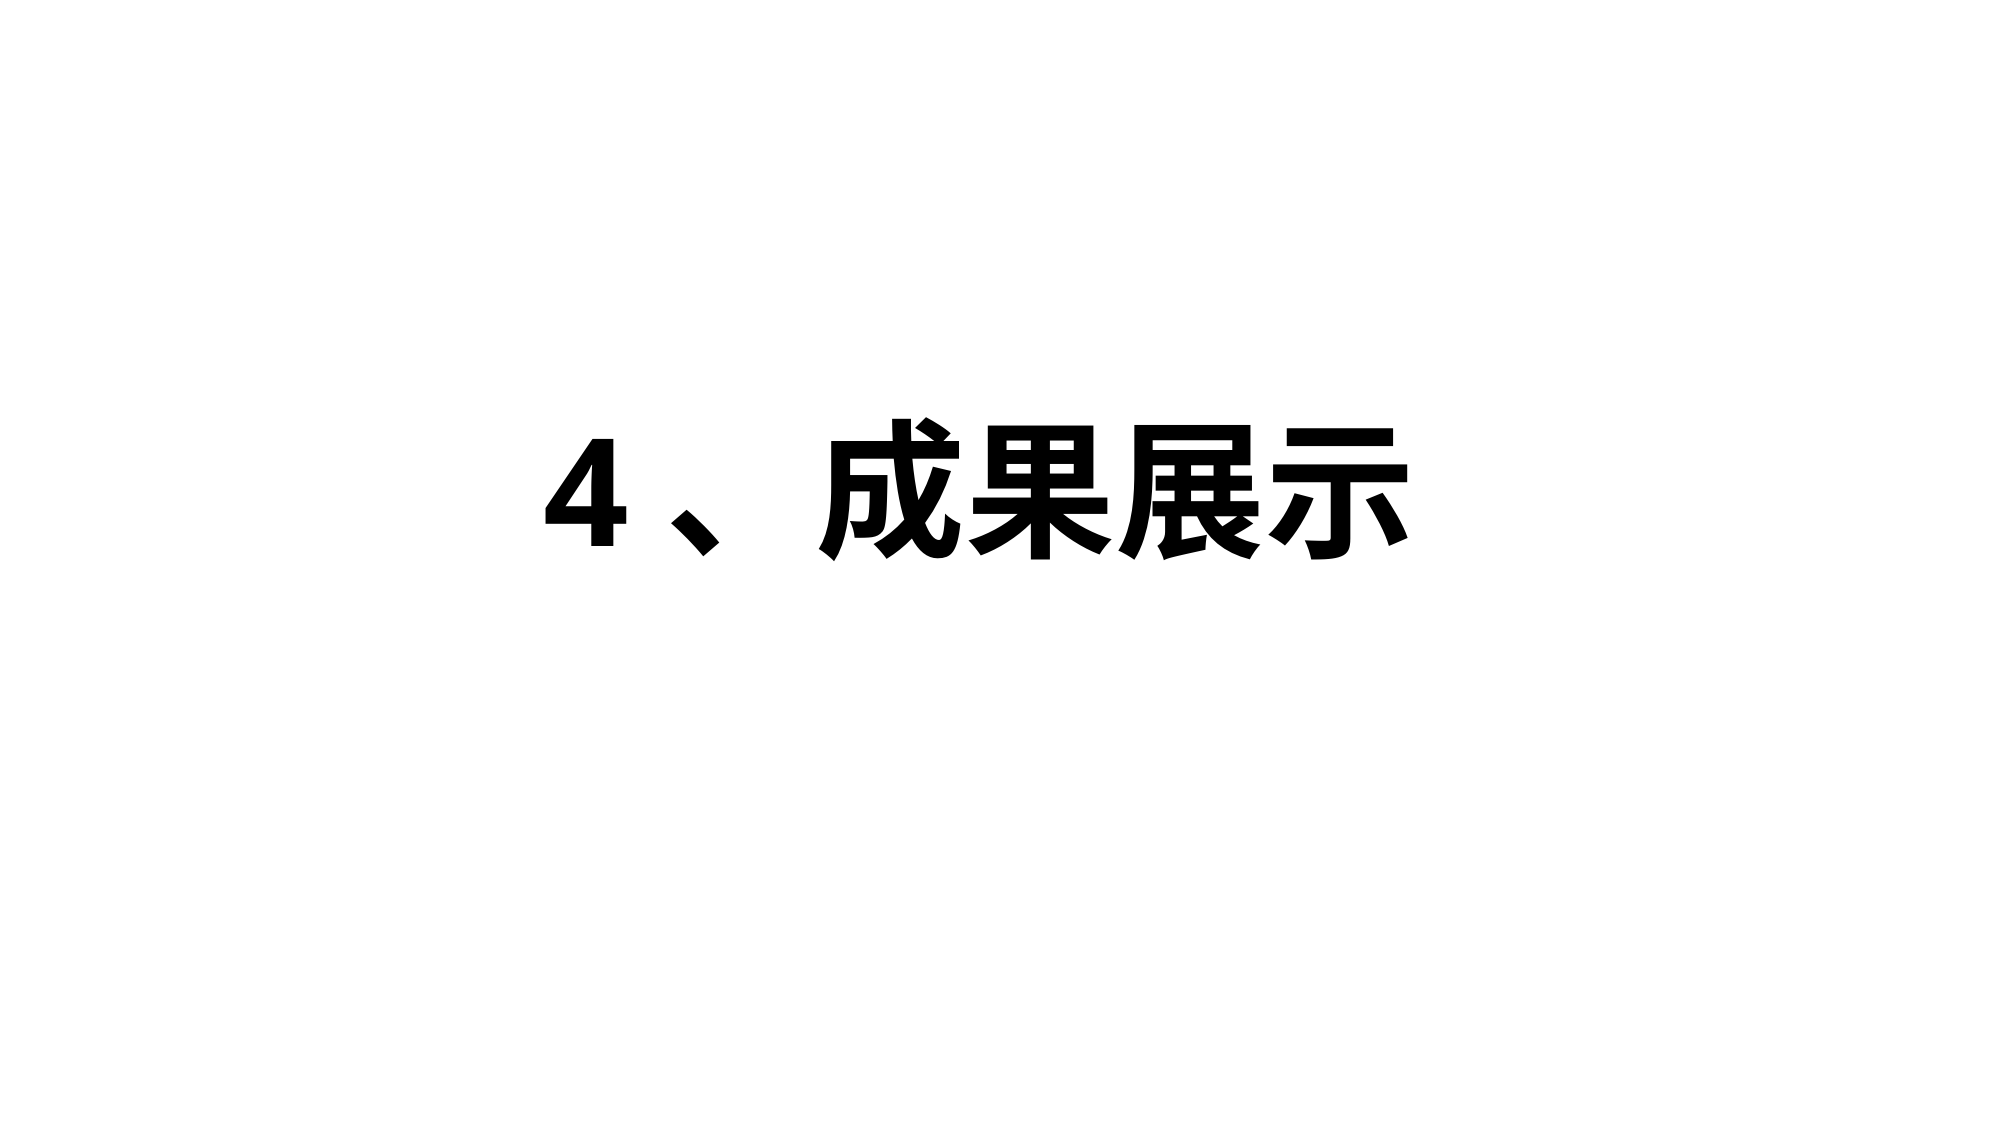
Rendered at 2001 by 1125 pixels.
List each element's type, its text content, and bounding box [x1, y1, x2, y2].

title 4、成果展示 [205, 340, 1754, 655]
